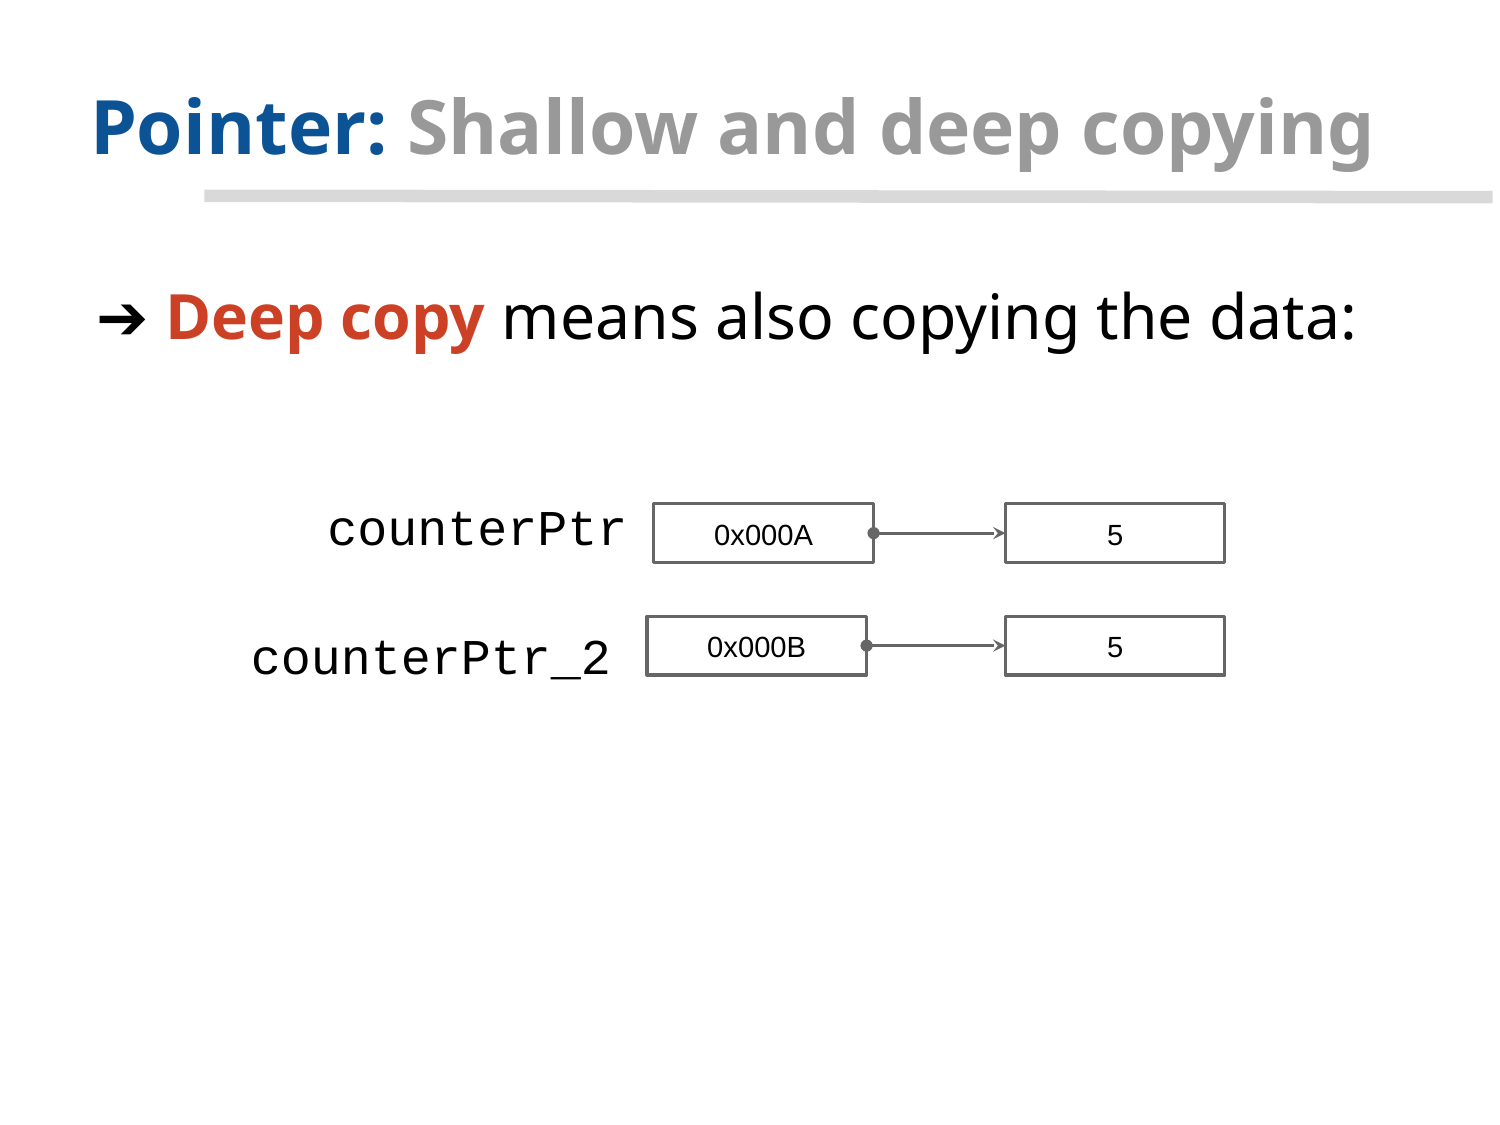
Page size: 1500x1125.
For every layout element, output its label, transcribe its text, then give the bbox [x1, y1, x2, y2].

list Deep copy means also copying the data: [75, 262, 1425, 1078]
text_box 5 [1005, 503, 1225, 563]
text_box counterPtr_2 [235, 609, 661, 699]
text_box 5 [1005, 616, 1225, 676]
text_box counterPtr [312, 481, 647, 570]
title Pointer: Shallow and deep copying [75, 45, 1425, 185]
text_box 0x000A [653, 503, 874, 563]
text_box 0x000B [646, 616, 867, 676]
